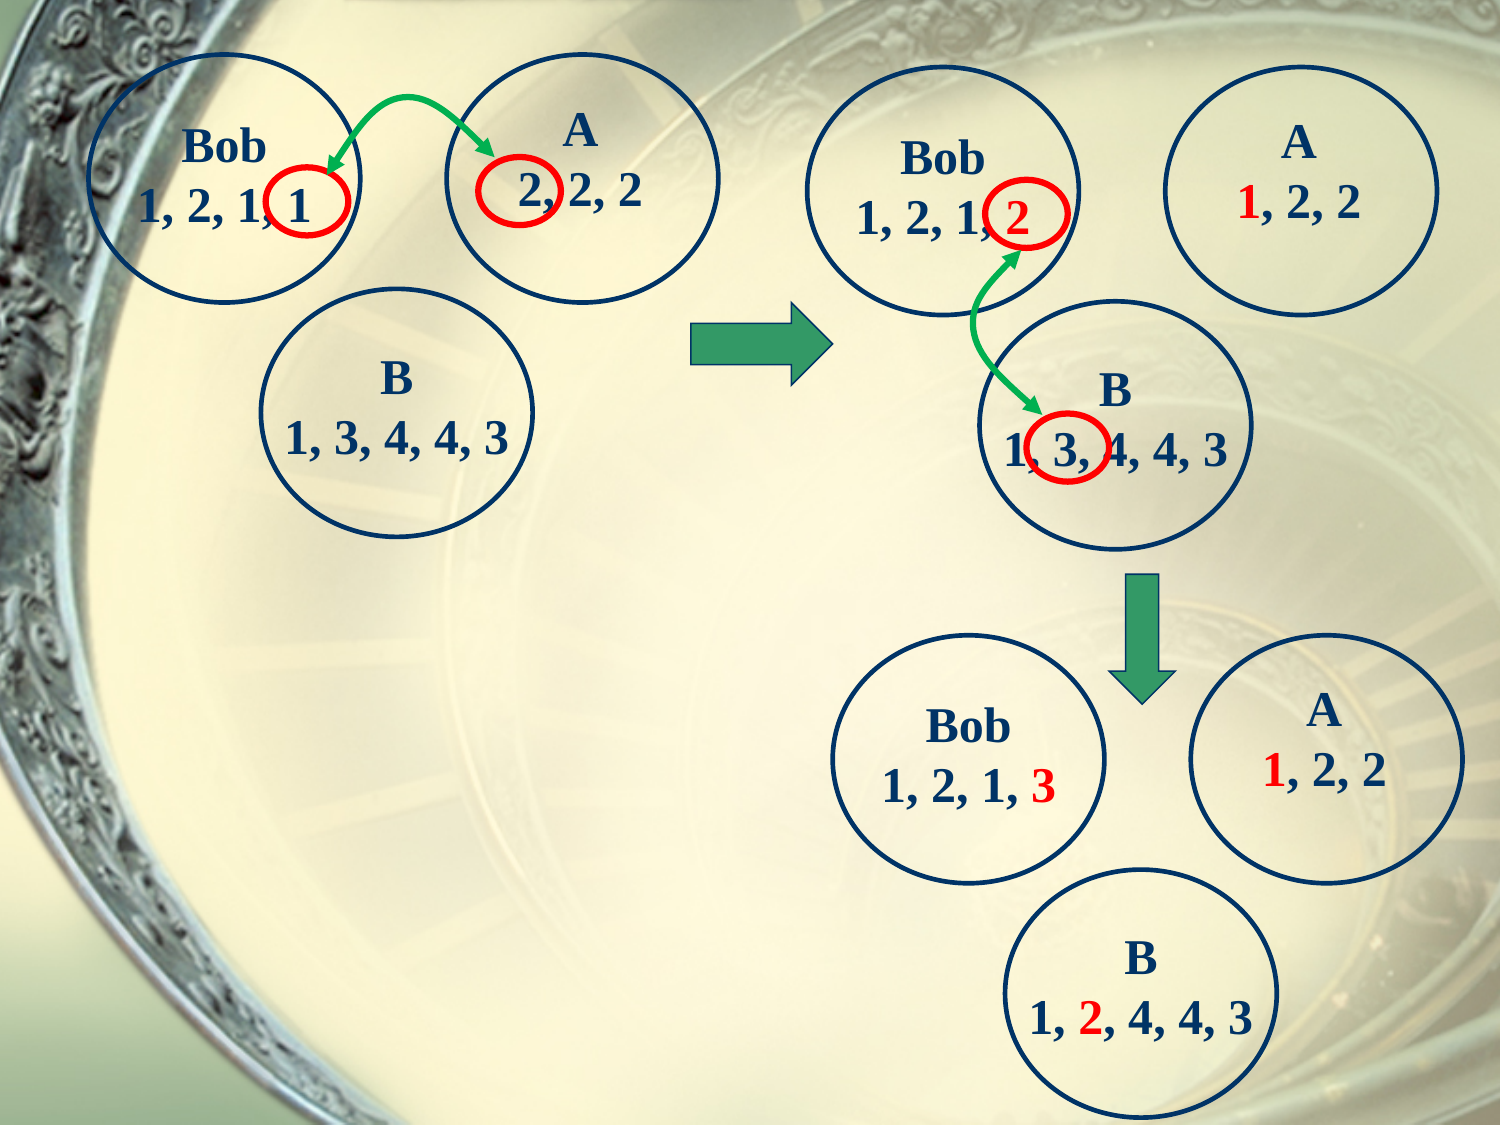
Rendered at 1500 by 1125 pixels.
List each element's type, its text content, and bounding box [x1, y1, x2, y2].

text_box [1026, 413, 1110, 482]
text_box [260, 370, 269, 456]
text_box [972, 249, 1043, 415]
text_box [1021, 1053, 1261, 1118]
text_box [690, 302, 833, 386]
text_box [524, 369, 533, 457]
text_box [1165, 67, 1437, 316]
text_box [1109, 574, 1176, 705]
text_box [1190, 635, 1463, 884]
text_box [265, 167, 349, 236]
text_box Bob 1, 2, 1, 1 [121, 104, 327, 240]
text_box [995, 484, 1236, 550]
text_box [807, 67, 1079, 316]
text_box [446, 54, 719, 303]
text_box [88, 54, 361, 303]
text_box Bob 1, 2, 1, 2 [840, 117, 1046, 252]
text_box [832, 635, 1105, 884]
text_box [290, 288, 504, 336]
text_box [478, 156, 561, 226]
text_box B 1, 3, 4, 4, 3 [269, 336, 524, 472]
text_box B 1, 2, 4, 4, 3 [1013, 917, 1269, 1053]
text_box [277, 472, 517, 537]
text_box [1269, 952, 1277, 1035]
text_box A 1, 2, 2 [1221, 101, 1377, 237]
text_box [1005, 951, 1013, 1036]
text_box A 1, 2, 2 [1246, 669, 1402, 805]
text_box A 2, 2, 2 [502, 88, 658, 224]
text_box Bob 1, 2, 1, 3 [866, 685, 1071, 821]
text_box [985, 179, 1068, 248]
picture [0, 0, 1500, 1125]
text_box [326, 96, 495, 176]
text_box [1034, 869, 1248, 917]
text_box [1243, 382, 1252, 468]
text_box B 1, 3, 4, 4, 3 [987, 349, 1243, 484]
text_box [1032, 301, 1223, 349]
text_box [979, 384, 987, 466]
